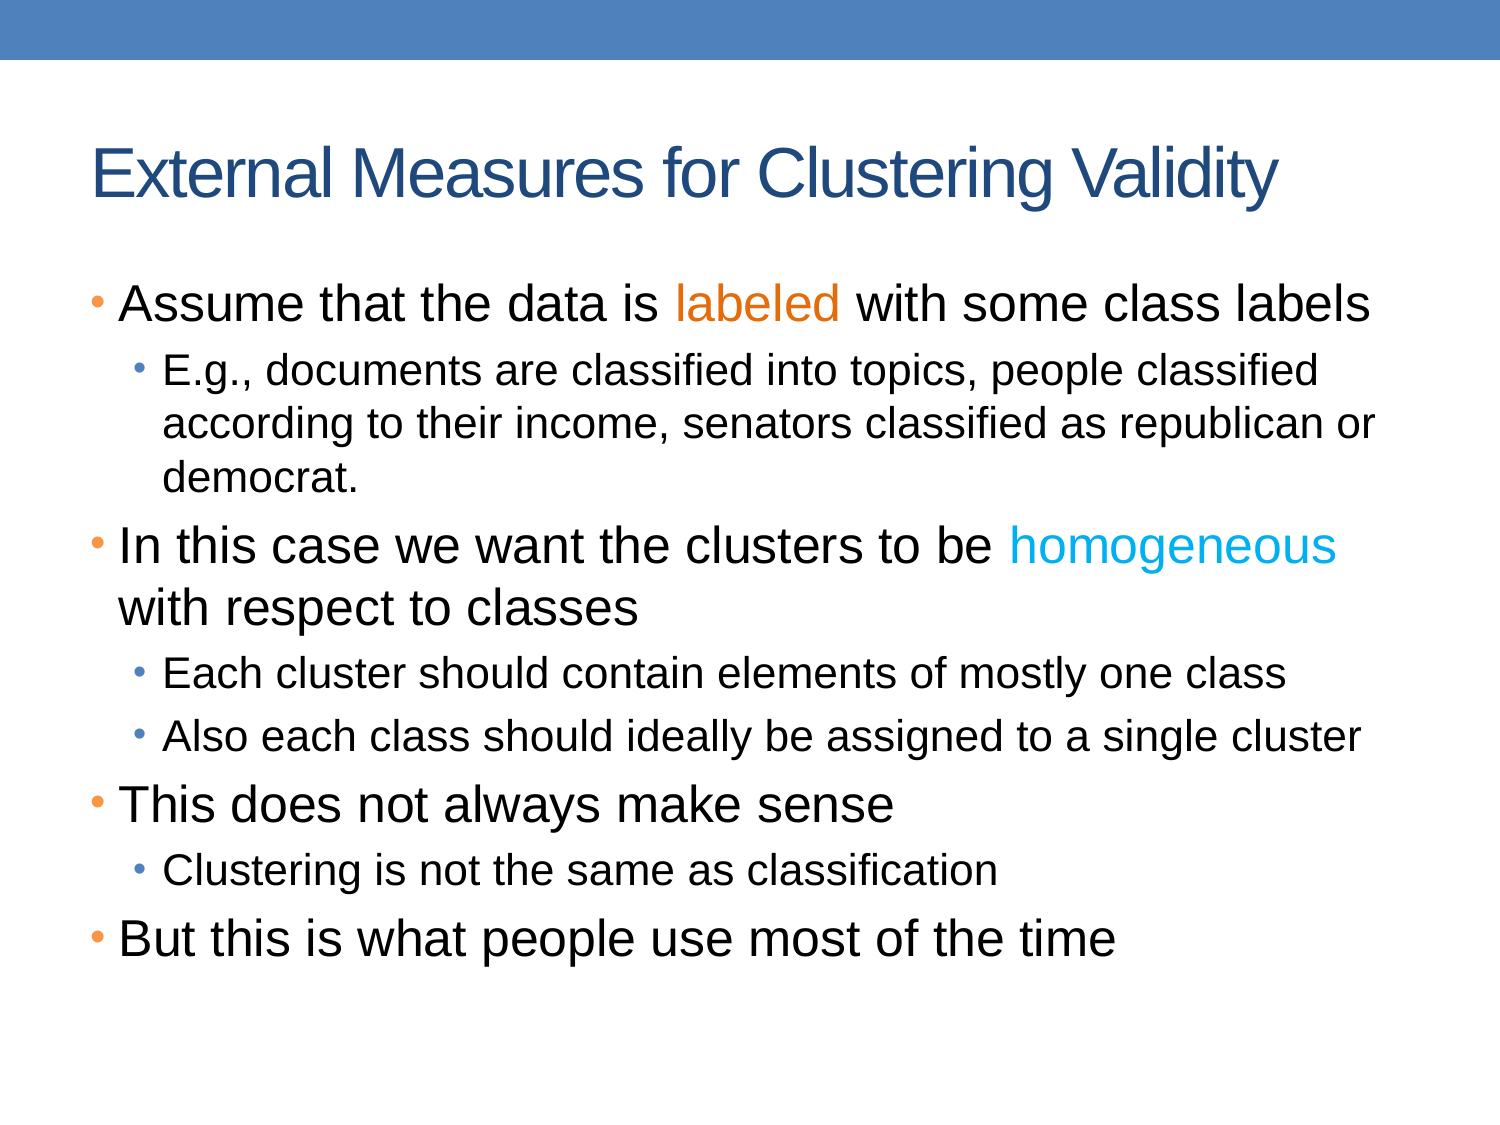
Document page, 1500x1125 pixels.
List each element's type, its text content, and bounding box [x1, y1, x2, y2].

title External Measures for Clustering Validity [75, 87, 1425, 250]
list Assume that the data is labeled with some class labels E.g., documents are classified into topics, people classified according to their income, senators classified as republican or democrat. In this case we want the clusters to be homogeneous with respect to classes Each cluster should contain elements of mostly one class Also each class should ideally be assigned to a single cluster This does not always make sense Clustering is not the same as classification But this is what people use most of the time [75, 262, 1425, 1063]
